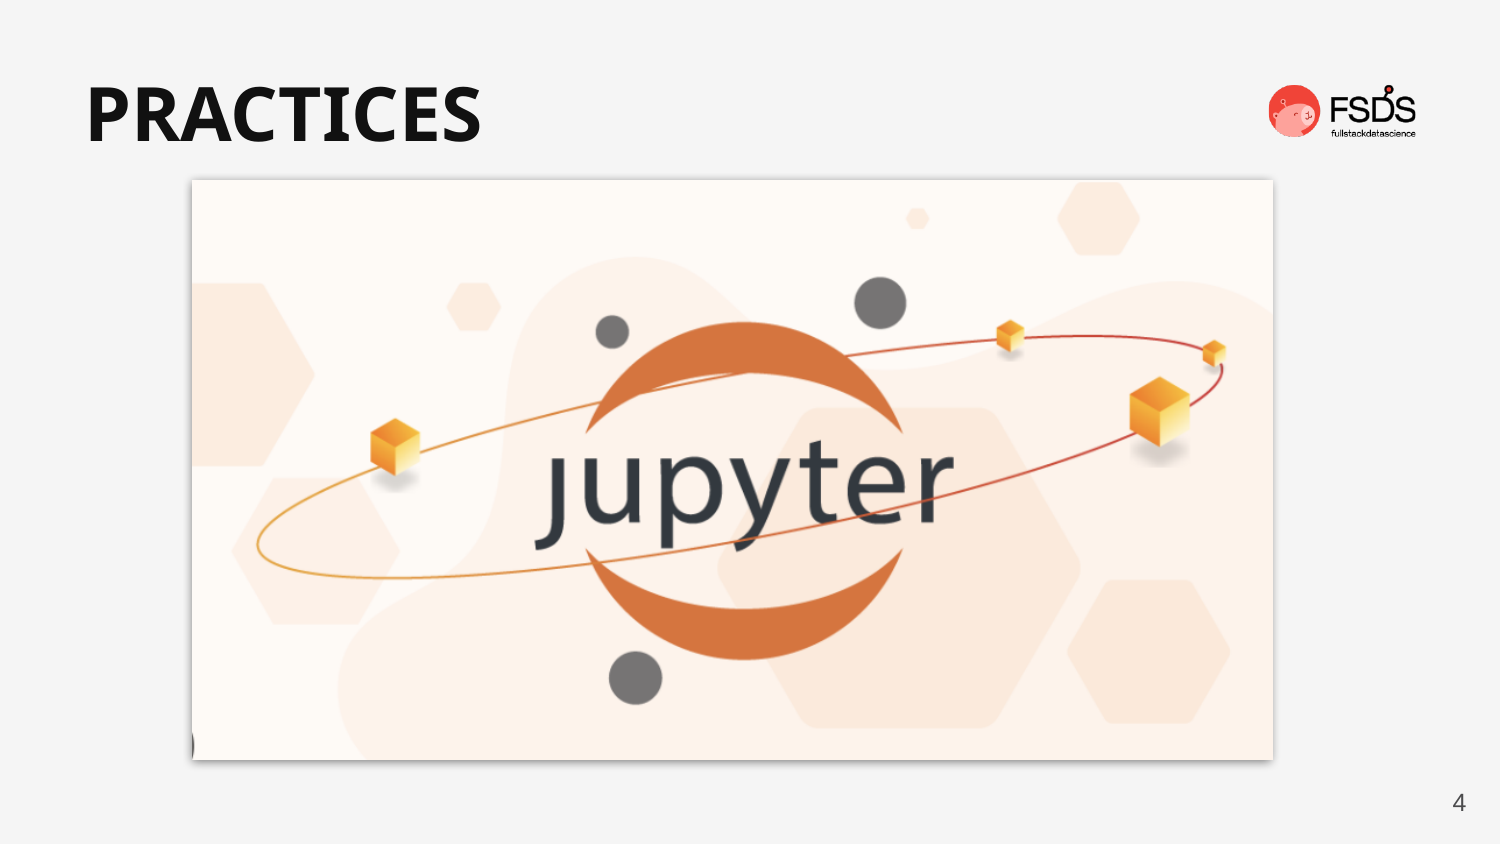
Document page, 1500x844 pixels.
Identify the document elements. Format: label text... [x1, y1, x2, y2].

text_box PRACTICES [84, 84, 1223, 157]
text_box 4 [1414, 786, 1467, 817]
picture [192, 179, 1273, 760]
text_box [1268, 84, 1416, 137]
